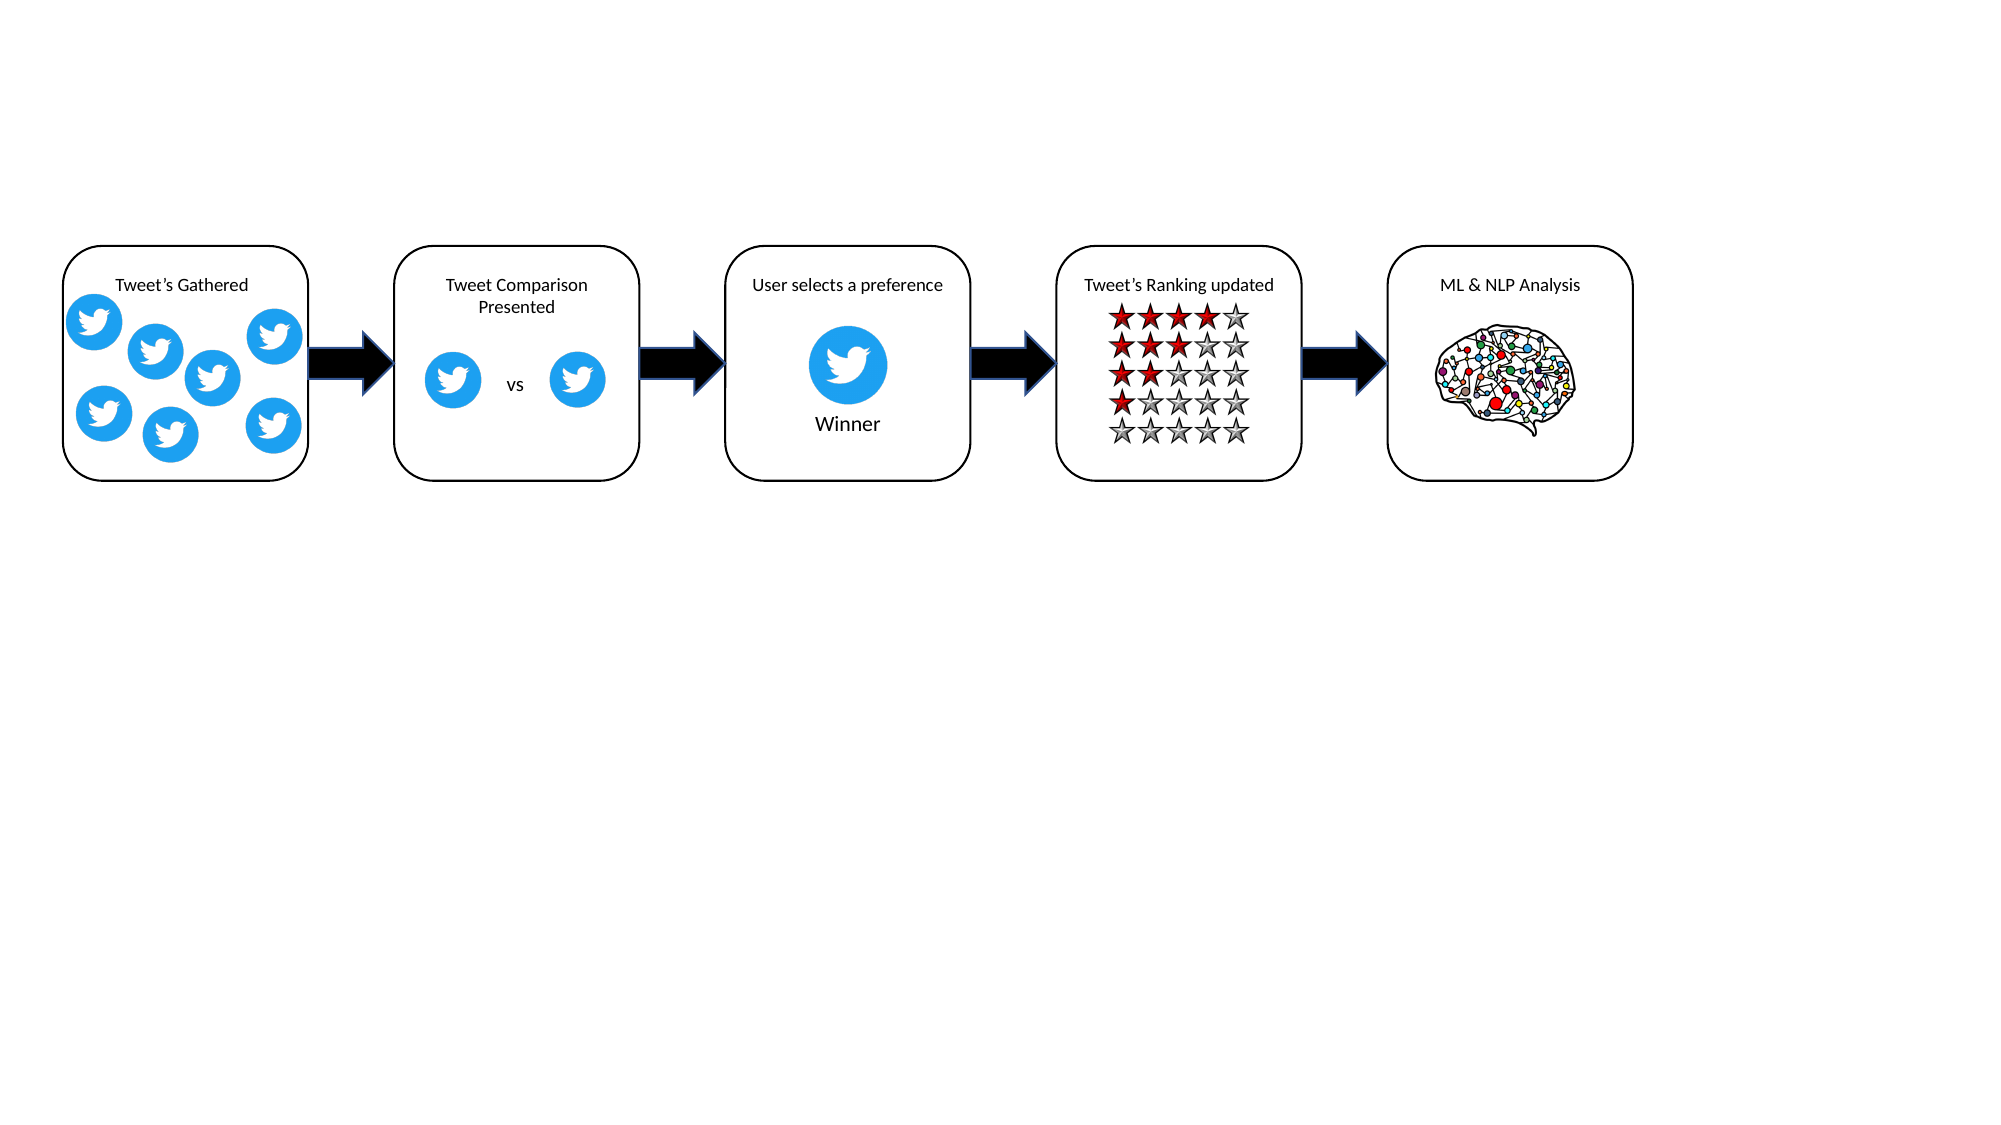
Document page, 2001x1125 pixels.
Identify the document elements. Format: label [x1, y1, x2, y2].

text_box [309, 329, 394, 397]
text_box [725, 245, 971, 481]
picture [417, 344, 489, 416]
text_box [640, 329, 725, 397]
text_box [971, 329, 1056, 397]
picture [58, 286, 310, 471]
picture [1108, 302, 1250, 444]
picture [798, 315, 898, 416]
text_box [1056, 245, 1302, 481]
text_box [394, 245, 640, 481]
text_box [1387, 245, 1633, 481]
picture [542, 344, 613, 416]
picture [1408, 323, 1613, 439]
text_box [62, 358, 309, 481]
text_box [1302, 329, 1387, 397]
text_box [62, 245, 309, 342]
